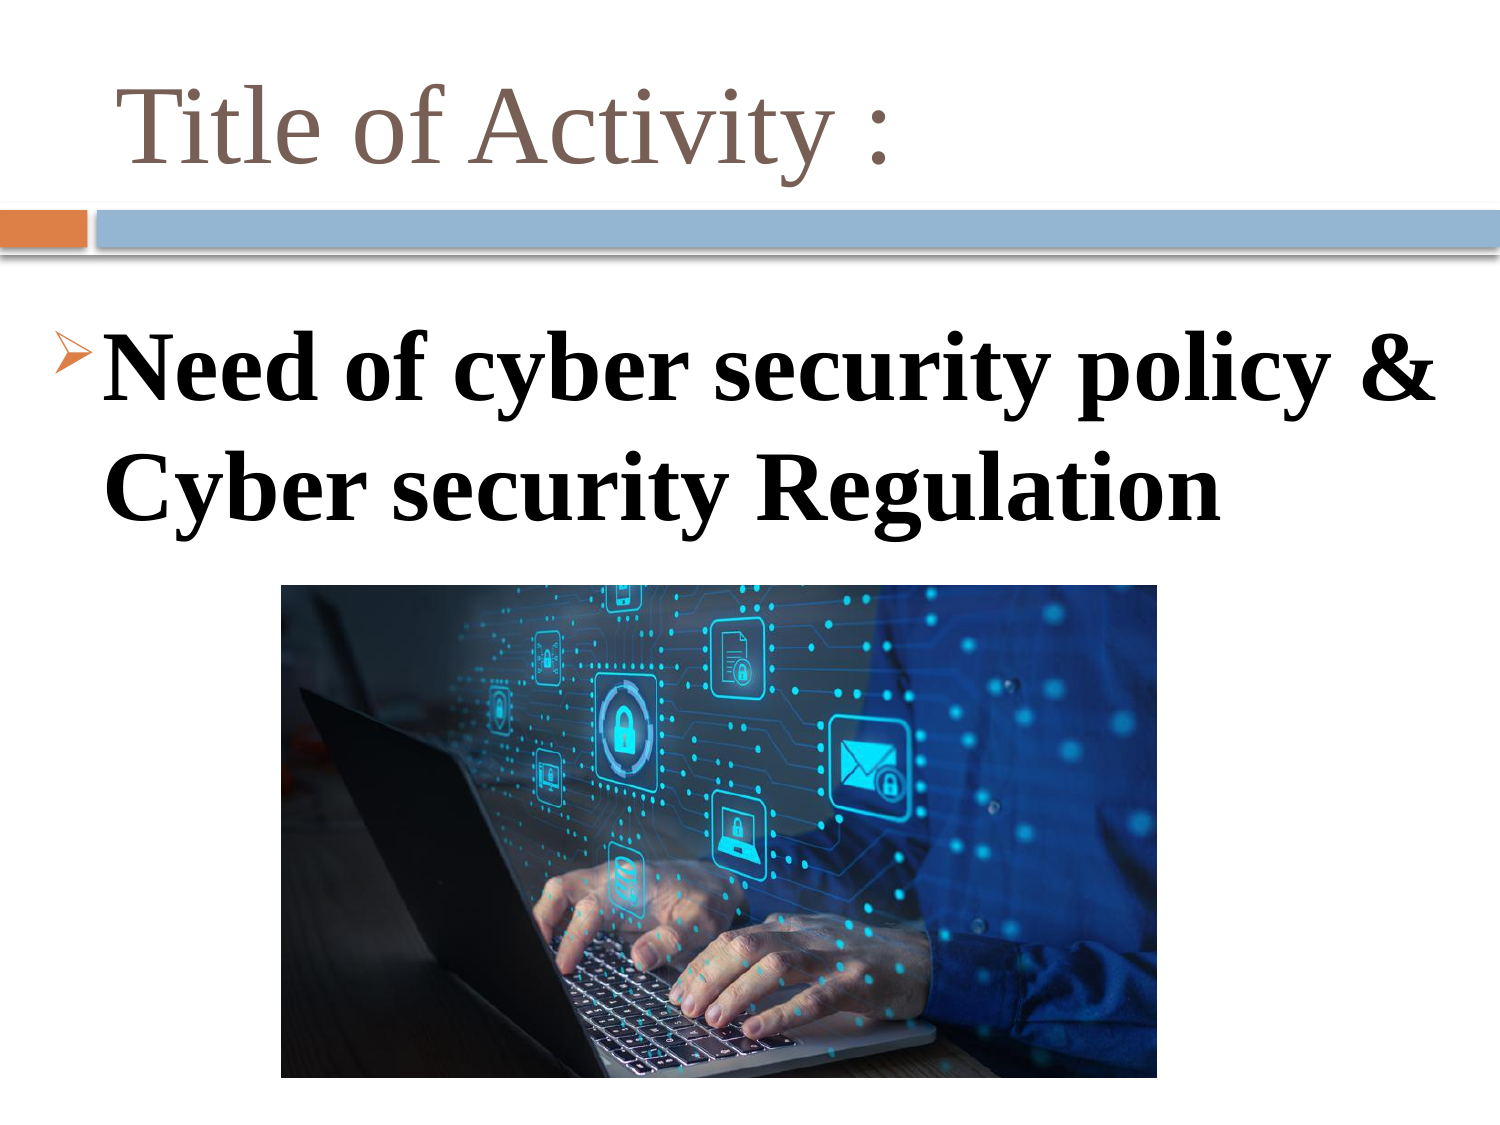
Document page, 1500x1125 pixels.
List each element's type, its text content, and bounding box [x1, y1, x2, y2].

title Title of Activity : [100, 37, 1438, 200]
list Need of cyber security policy & Cyber security Regulation [35, 292, 1477, 973]
picture [280, 585, 1157, 1079]
